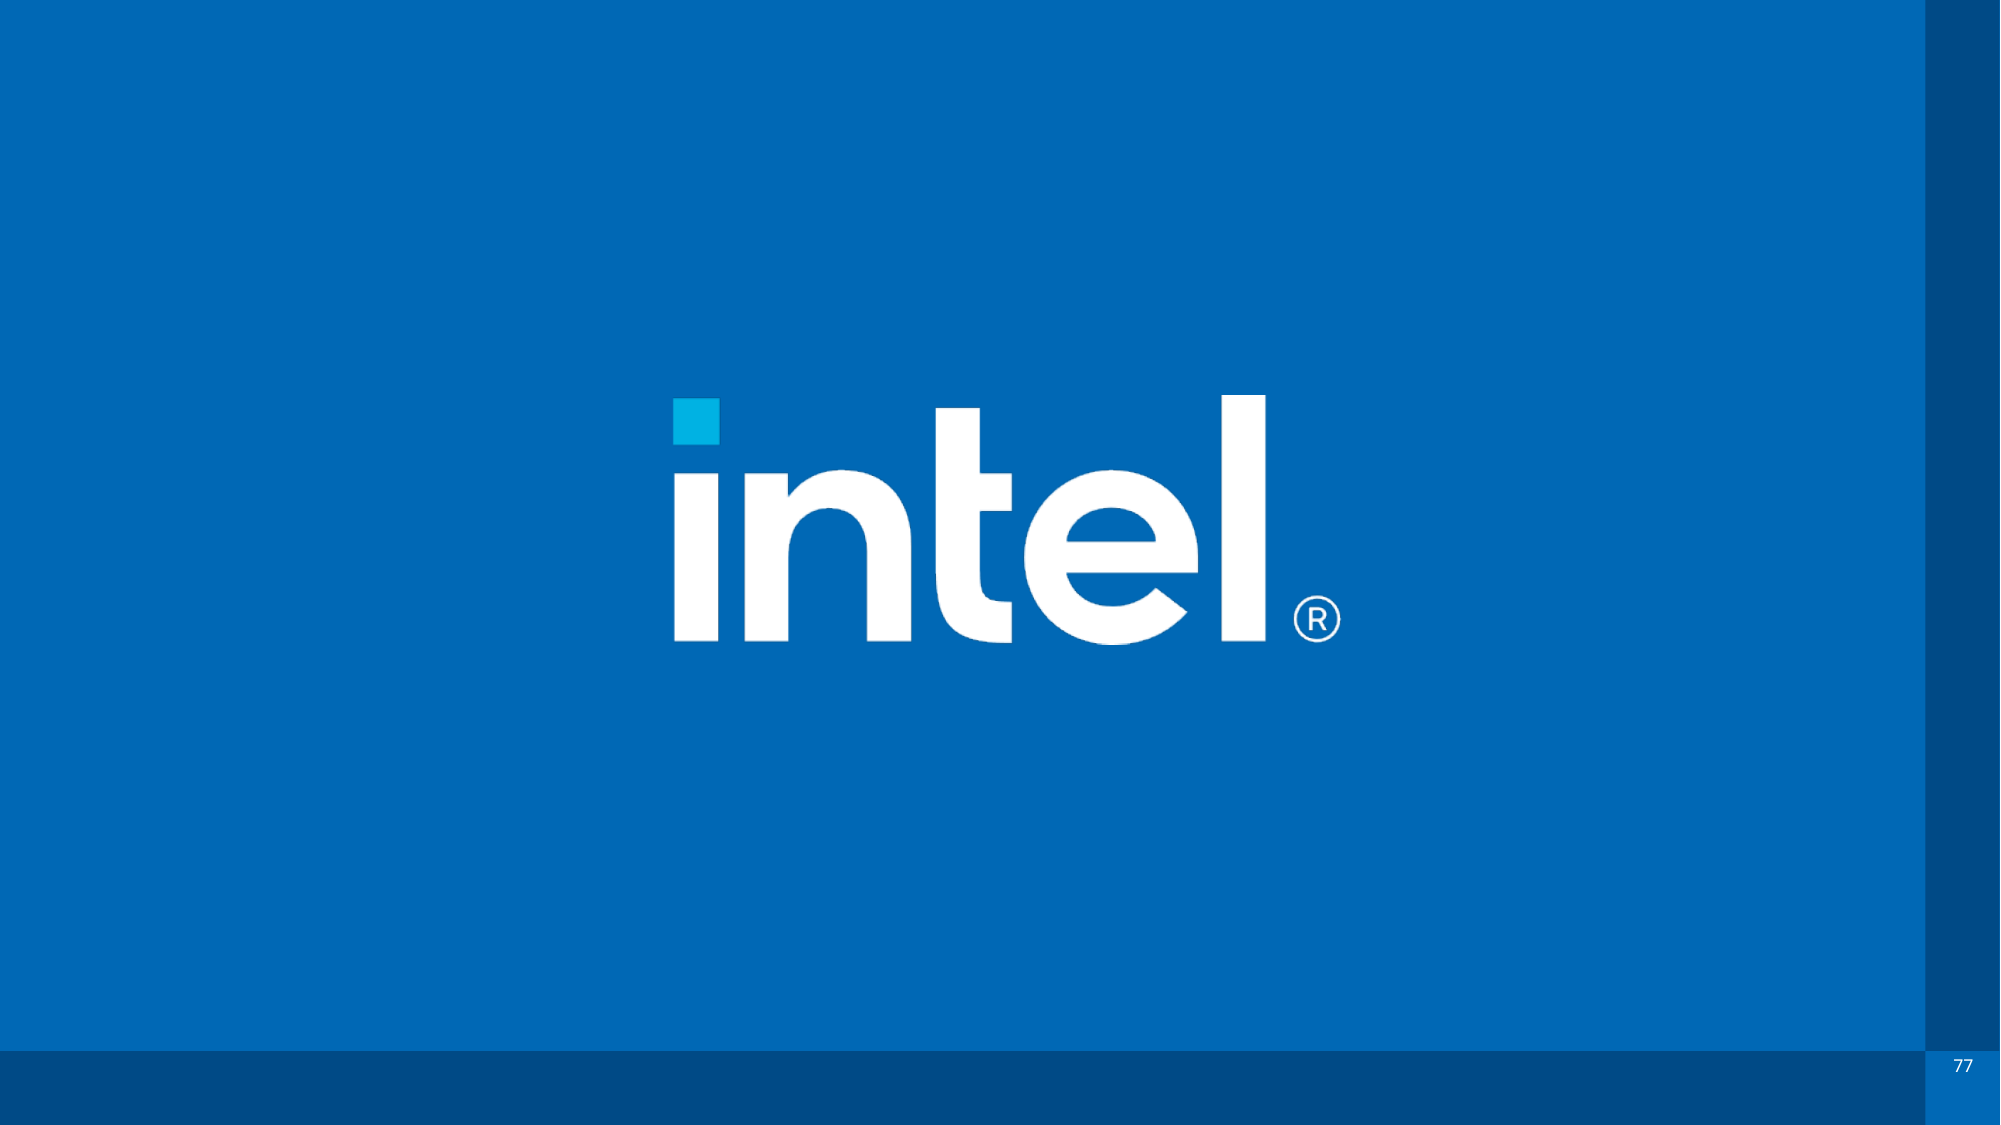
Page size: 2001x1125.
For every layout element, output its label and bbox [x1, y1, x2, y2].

picture [672, 395, 1342, 645]
